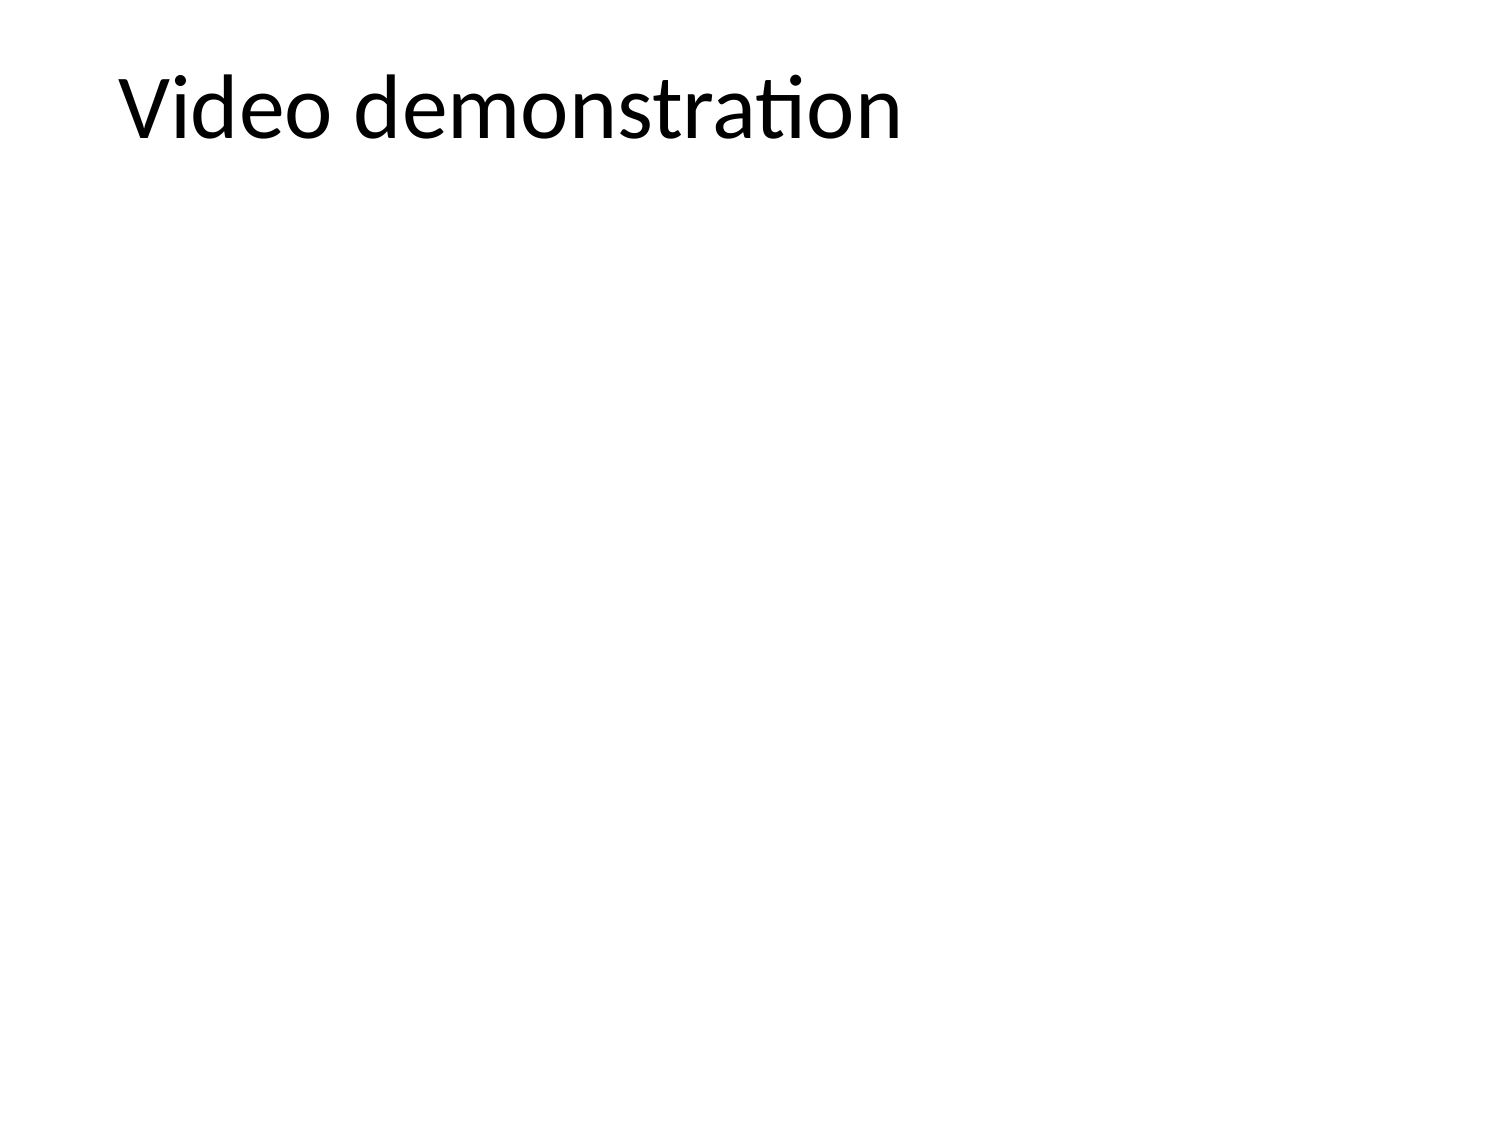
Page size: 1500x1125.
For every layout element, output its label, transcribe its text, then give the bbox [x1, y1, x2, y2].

text_box Video demonstration [103, 0, 1397, 218]
